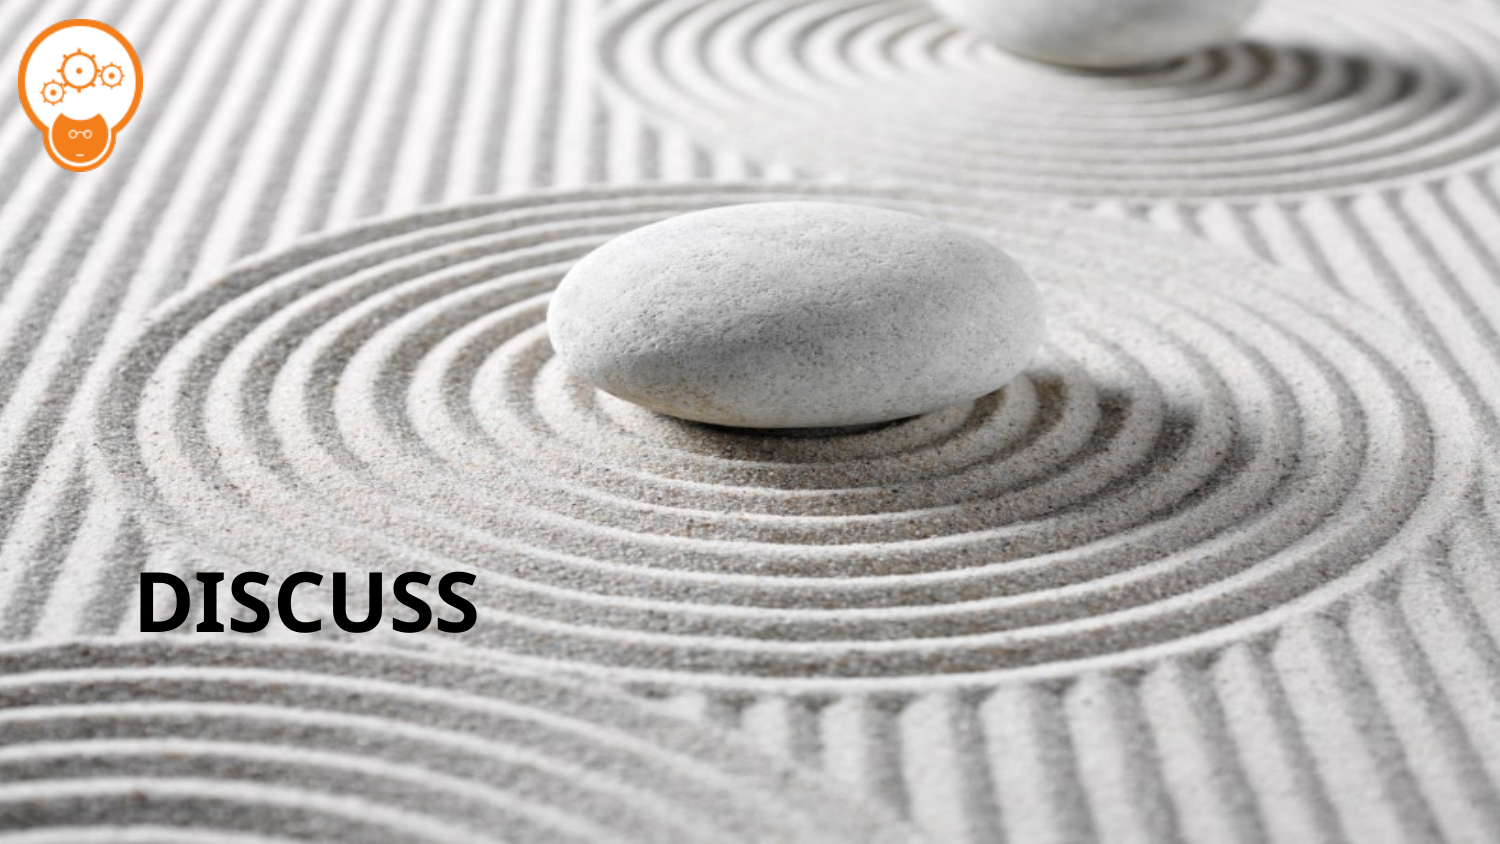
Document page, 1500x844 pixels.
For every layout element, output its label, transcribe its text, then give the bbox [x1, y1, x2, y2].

picture [0, 0, 1500, 844]
title Discuss [118, 542, 1394, 710]
